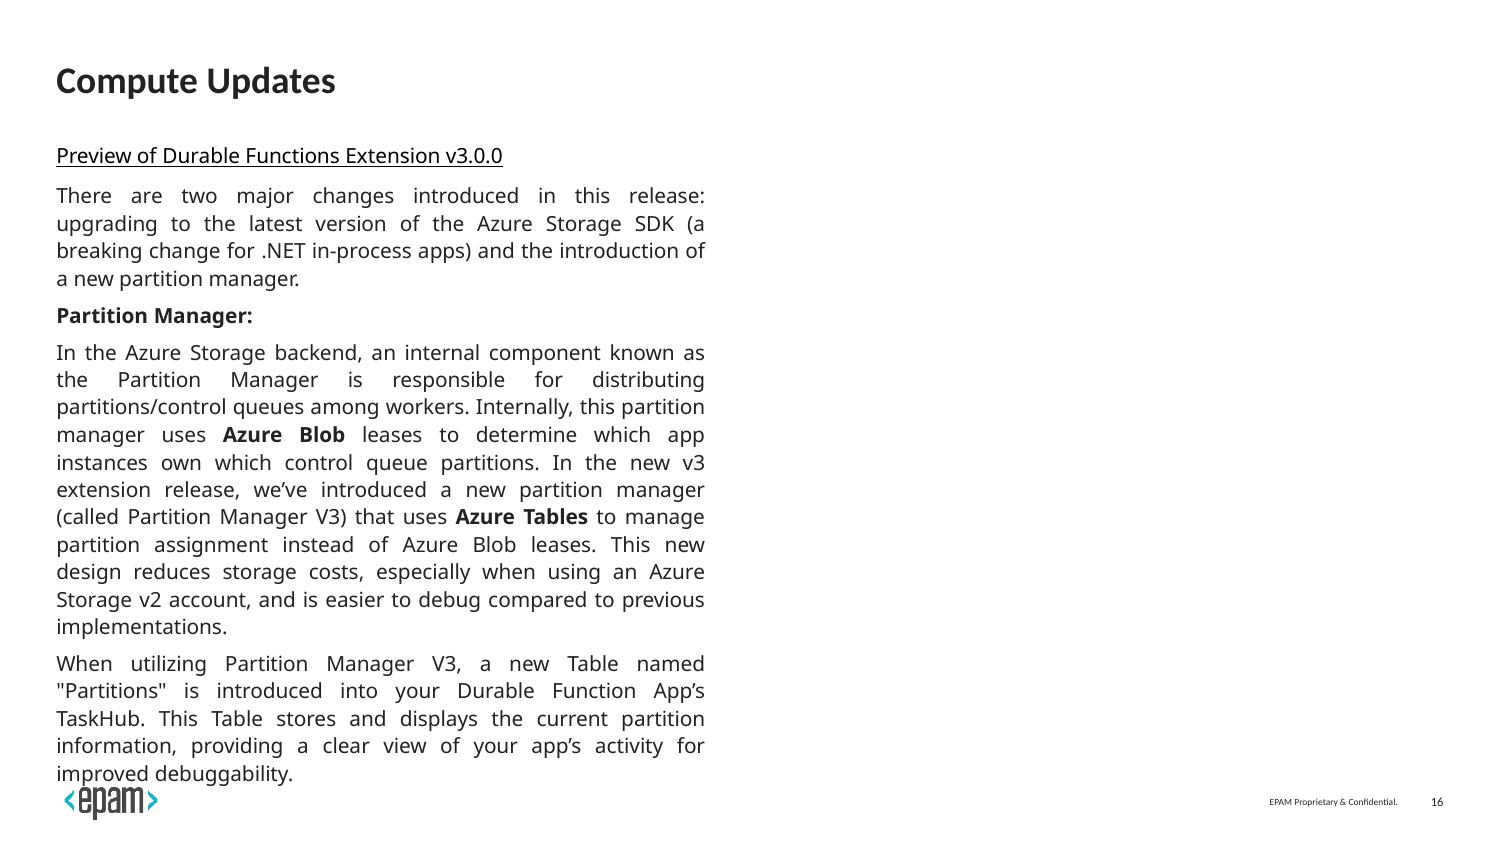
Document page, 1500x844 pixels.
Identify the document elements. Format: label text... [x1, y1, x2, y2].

picture [53, 774, 168, 832]
list Preview of Durable Functions Extension v3.0.0 There are two major changes introduced in this release: upgrading to the latest version of the Azure Storage SDK (a breaking change for .NET in-process apps) and the introduction of a new partition manager. Partition Manager: In the Azure Storage backend, an internal component known as the Partition Manager is responsible for distributing partitions/control queues among workers. Internally, this partition manager uses Azure Blob leases to determine which app instances own which control queue partitions. In the new v3 extension release, we’ve introduced a new partition manager (called Partition Manager V3) that uses Azure Tables to manage partition assignment instead of Azure Blob leases. This new design reduces storage costs, especially when using an Azure Storage v2 account, and is easier to debug compared to previous implementations. When utilizing Partition Manager V3, a new Table named "Partitions" is introduced into your Durable Function App’s TaskHub. This Table stores and displays the current partition information, providing a clear view of your app’s activity for improved debuggability. [56, 140, 706, 760]
title Compute Updates [56, 56, 1444, 113]
